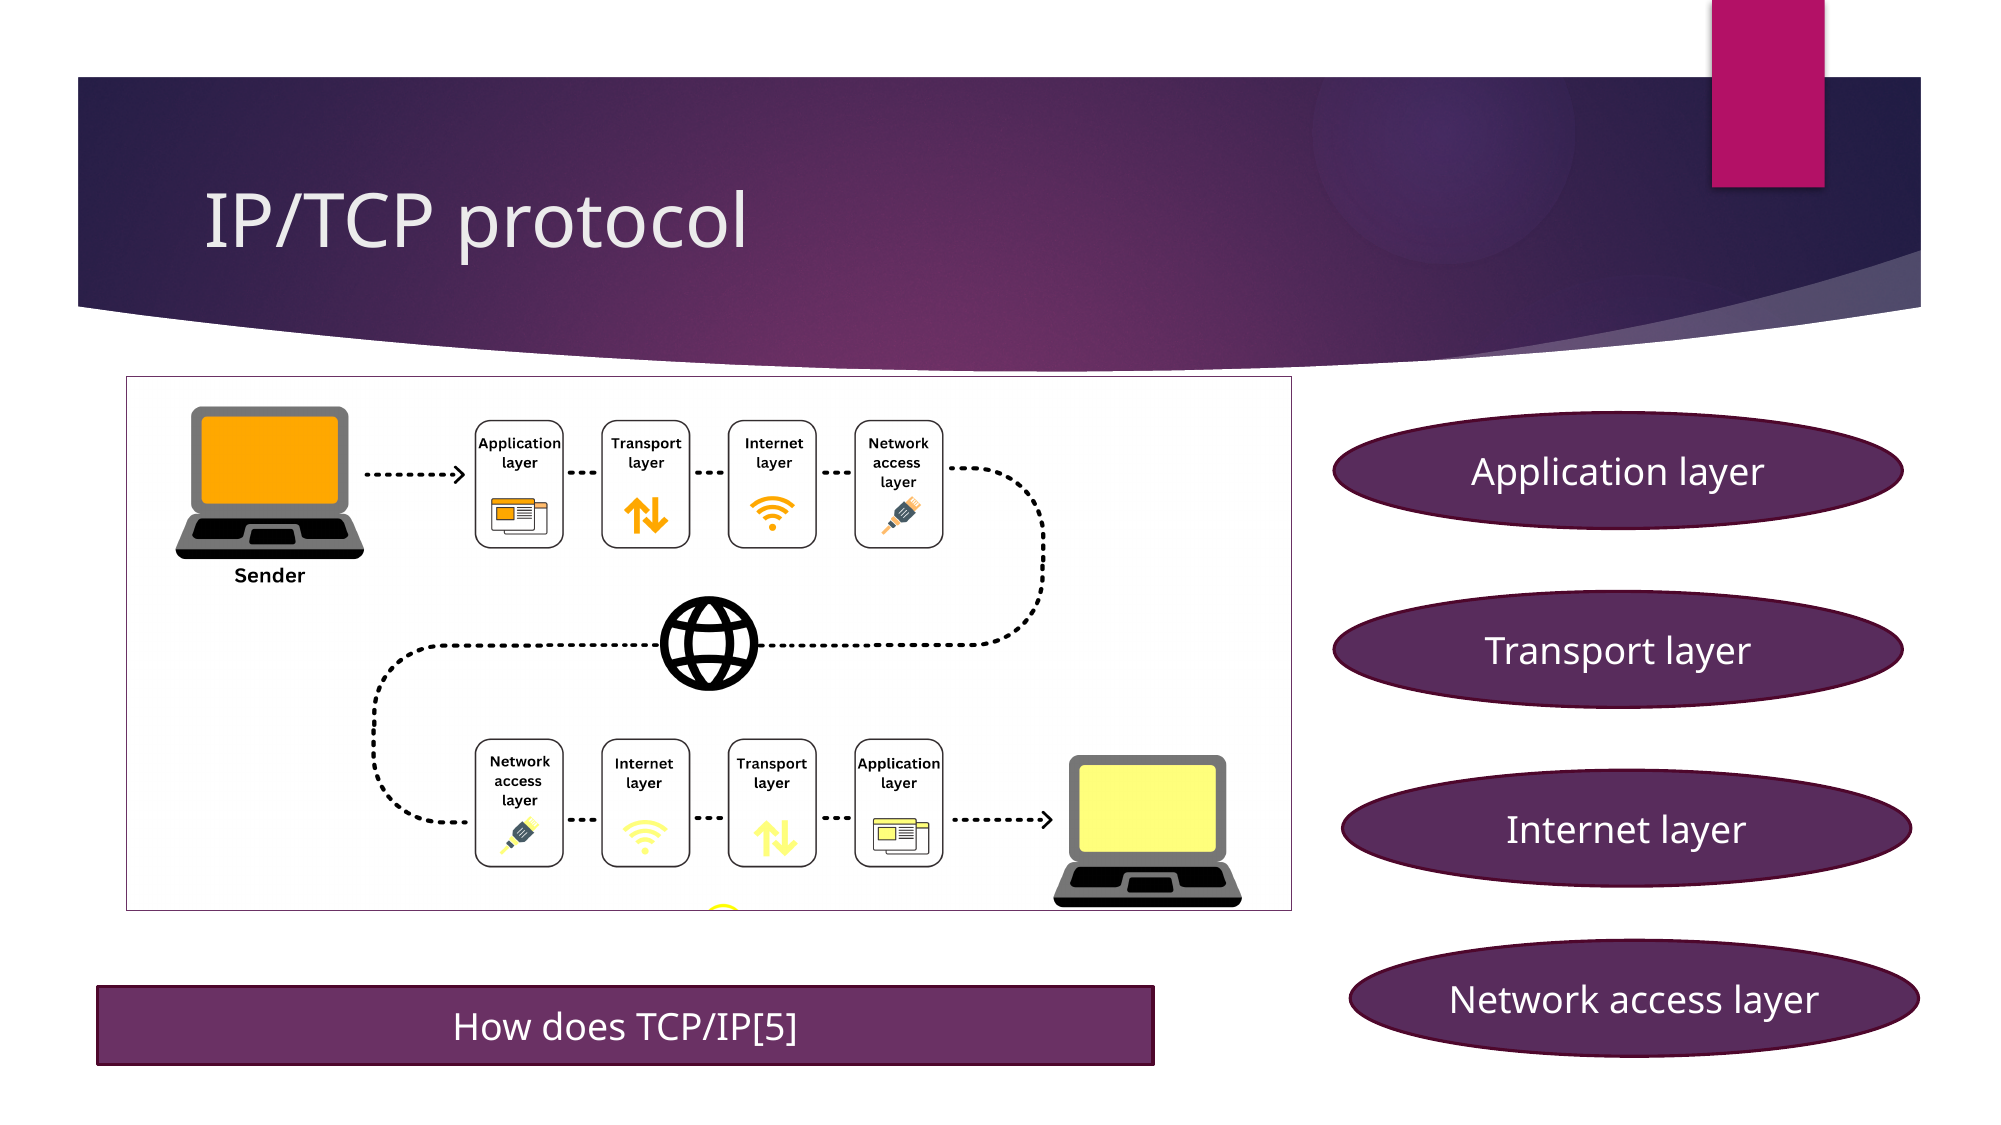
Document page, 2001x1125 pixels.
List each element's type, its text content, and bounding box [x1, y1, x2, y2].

text_box Application layer [1332, 410, 1904, 531]
text_box Internet layer [1340, 768, 1913, 888]
text_box How does TCP/IP[5] [96, 985, 1155, 1066]
title IP/TCP protocol [189, 159, 1627, 276]
text_box Network access layer [1348, 938, 1921, 1058]
text_box Transport layer [1332, 589, 1904, 709]
picture [125, 376, 1292, 911]
